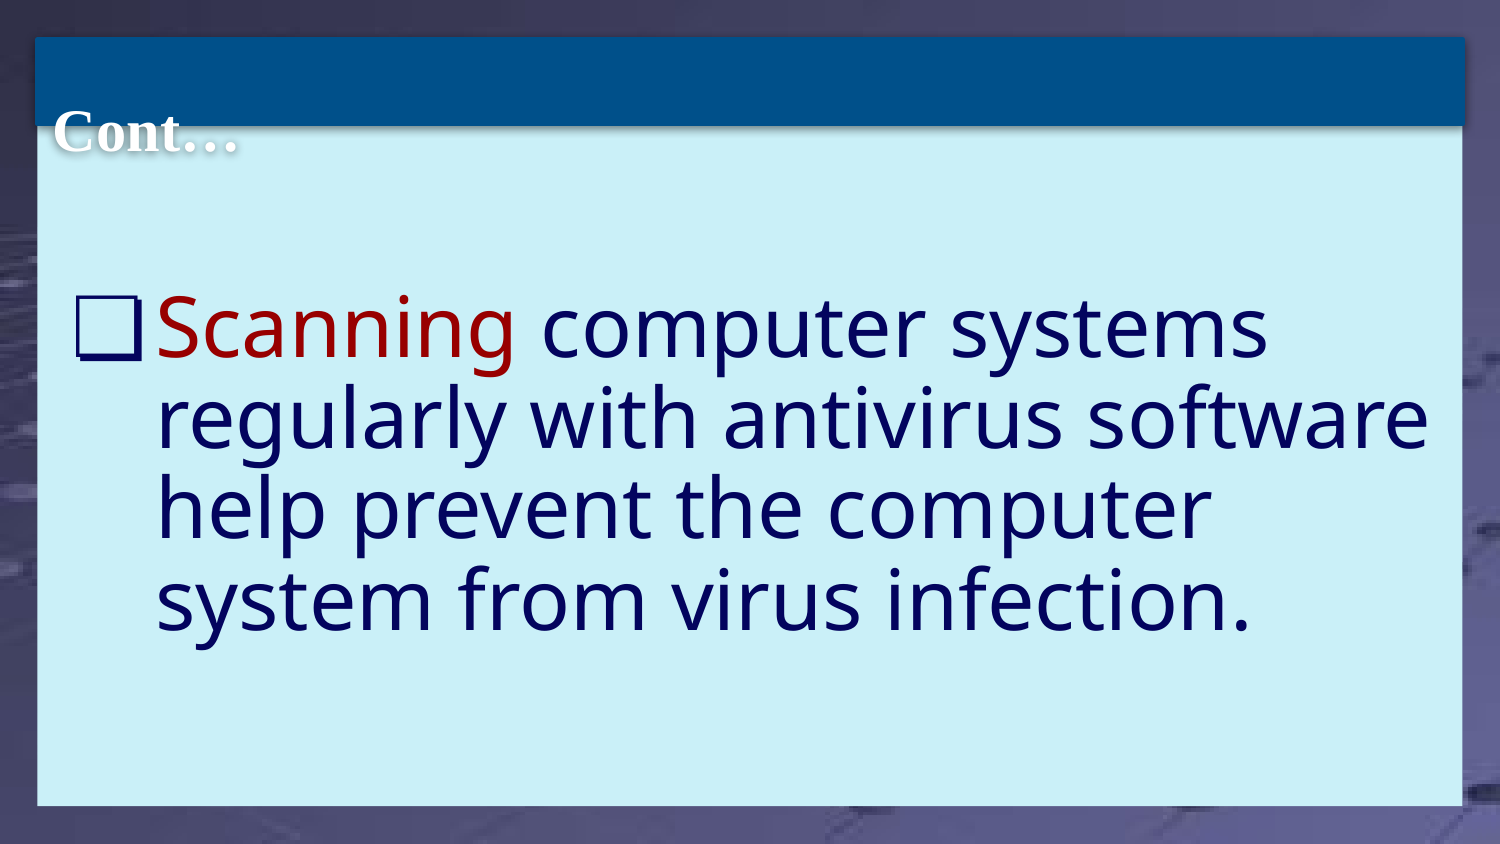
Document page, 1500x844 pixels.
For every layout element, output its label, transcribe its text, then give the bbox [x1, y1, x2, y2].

picture [0, 0, 1500, 844]
title Cont… [37, 39, 1463, 124]
title Scanning computer systems regularly with antivirus software help prevent the computer system from virus infection. [56, 168, 1467, 707]
